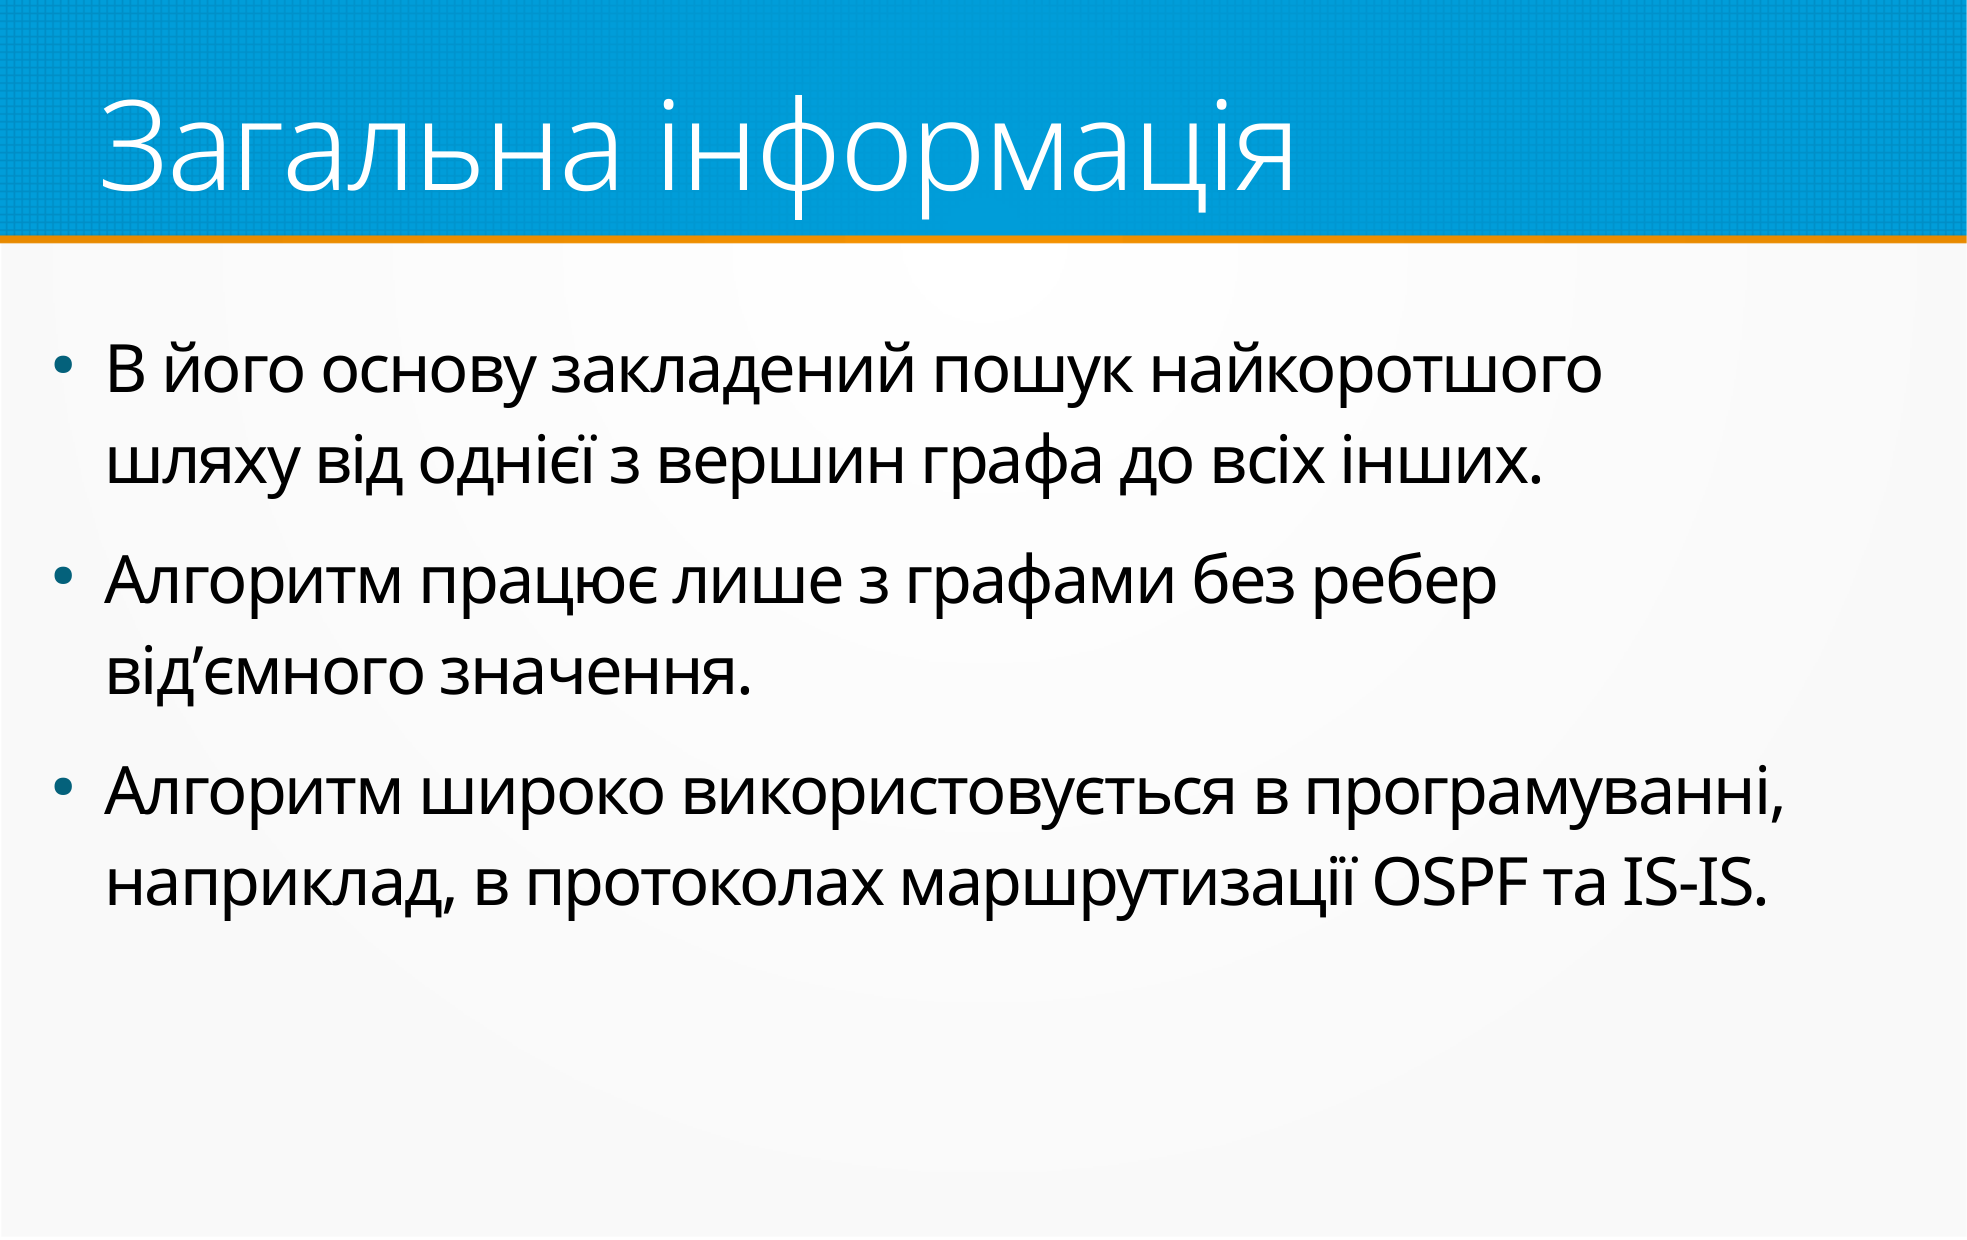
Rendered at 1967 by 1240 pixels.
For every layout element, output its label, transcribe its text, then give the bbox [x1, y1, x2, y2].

picture [0, 236, 1967, 1240]
text_box Загальна інформація [98, 19, 1870, 227]
text_box В його основу закладений пошук найкоротшого шляху від однієї з вершин графа до всіх інших. Алгоритм працює лише з графами без ребер відʼємного значення. Алгоритм широко використовується в програмуванні, наприклад, в протоколах маршрутизації OSPF та IS-IS. [33, 321, 1796, 1087]
